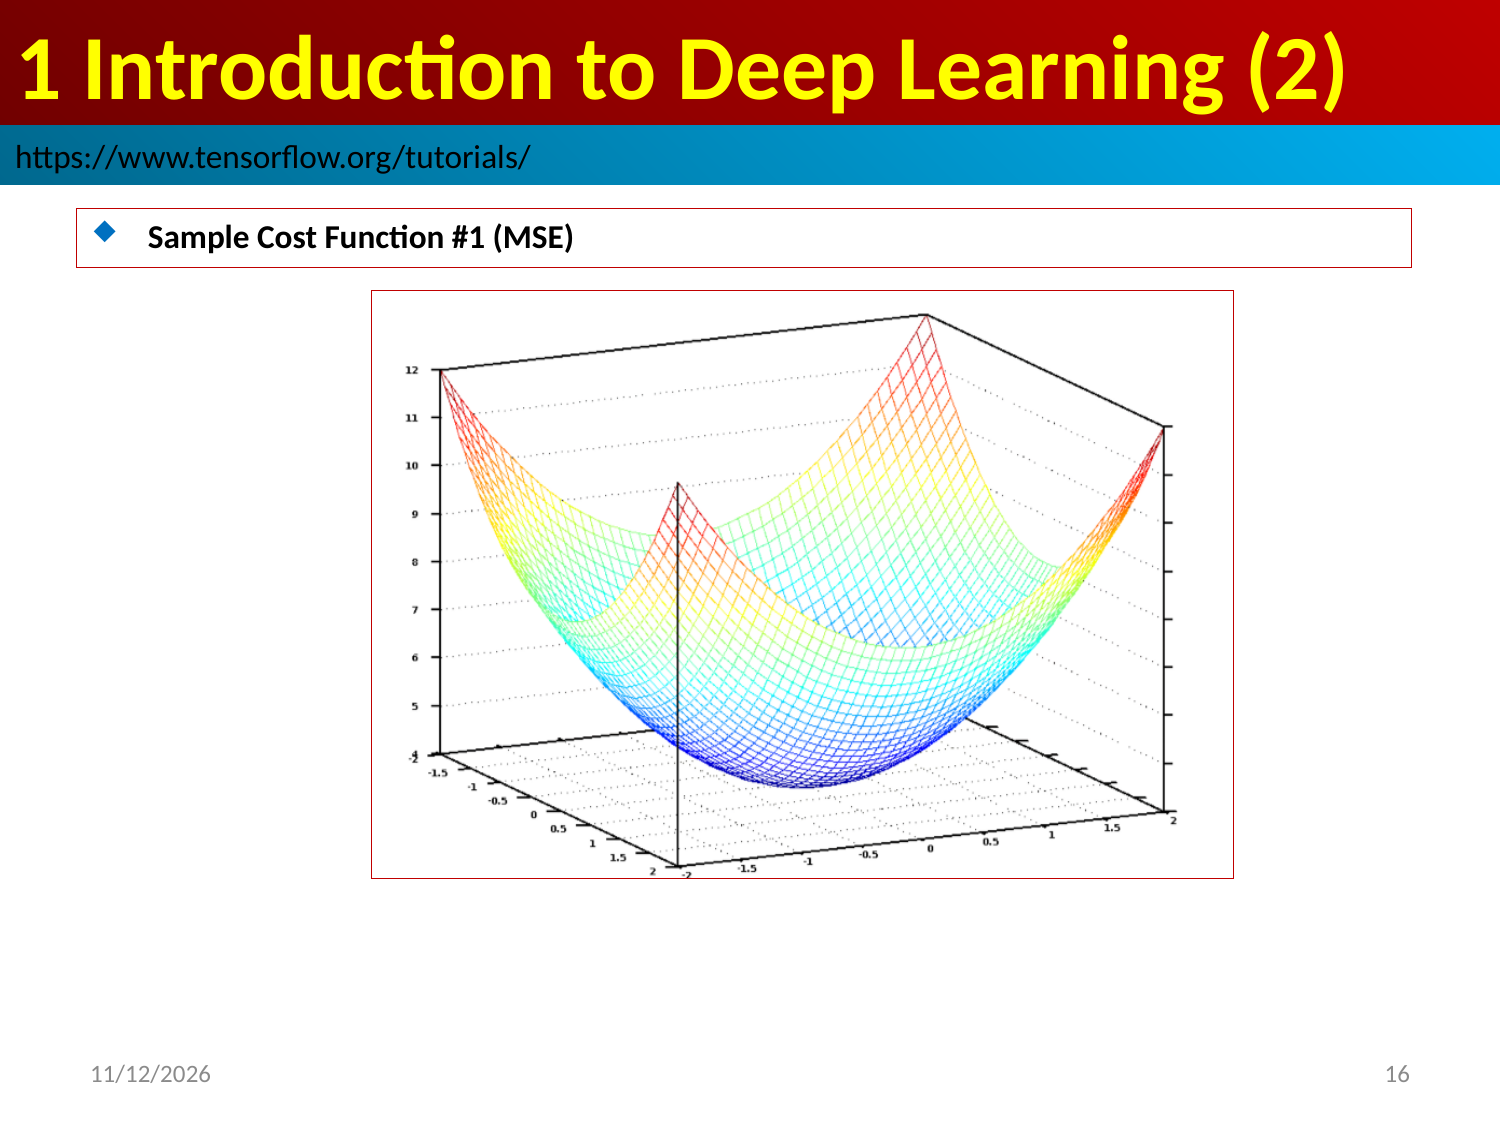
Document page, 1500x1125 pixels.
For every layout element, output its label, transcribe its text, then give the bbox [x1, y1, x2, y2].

picture [371, 290, 1234, 880]
slide_number 16 [1074, 1042, 1425, 1103]
title 1 Introduction to Deep Learning (2) [0, 0, 1500, 125]
text_box https://www.tensorflow.org/tutorials/ [0, 125, 1500, 185]
subtitle Sample Cost Function #1 (MSE) [76, 208, 1412, 268]
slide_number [75, 1042, 425, 1103]
